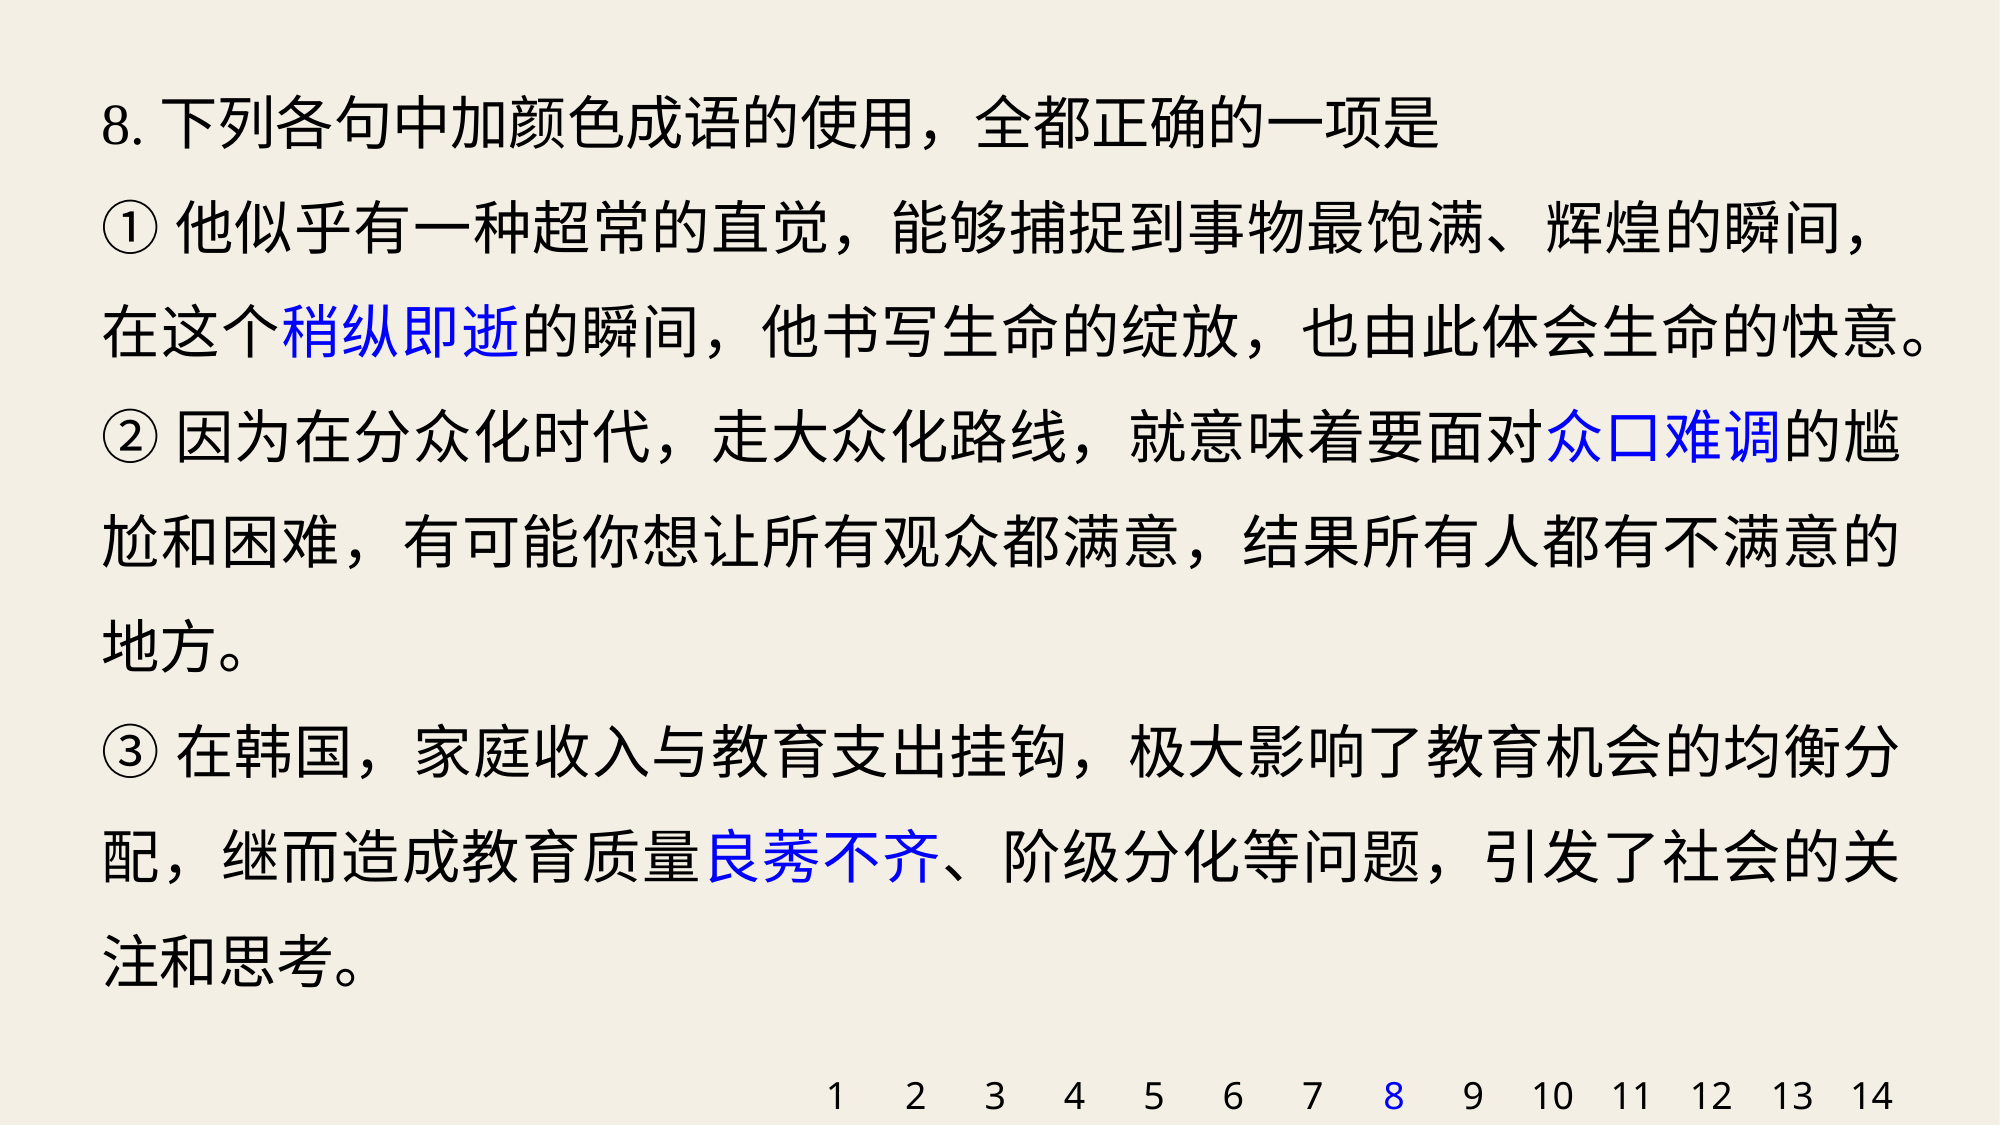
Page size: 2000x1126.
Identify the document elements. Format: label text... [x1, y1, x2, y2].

text_box 1 [804, 1046, 869, 1126]
text_box 13 [1759, 1046, 1825, 1126]
text_box 5 [1121, 1046, 1187, 1126]
text_box 14 [1839, 1046, 1905, 1126]
text_box 12 [1679, 1046, 1744, 1126]
text_box 7 [1280, 1046, 1346, 1126]
text_box 6 [1200, 1046, 1266, 1126]
text_box 10 [1520, 1046, 1586, 1126]
text_box 8 [1361, 1046, 1427, 1126]
text_box 11 [1599, 1046, 1665, 1126]
text_box 2 [883, 1046, 949, 1126]
text_box 3 [962, 1046, 1028, 1126]
text_box 9 [1440, 1046, 1506, 1126]
text_box 8.下列各句中加颜色成语的使用，全都正确的一项是 ①他似乎有一种超常的直觉，能够捕捉到事物最饱满、辉煌的瞬间，在这个稍纵即逝的瞬间，他书写生命的绽放，也由此体会生命的快意。 ②因为在分众化时代，走大众化路线，就意味着要面对众口难调的尴尬和困难，有可能你想让所有观众都满意，结果所有人都有不满意的地方。 ③在韩国，家庭收入与教育支出挂钩，极大影响了教育机会的均衡分配，继而造成教育质量良莠不齐、阶级分化等问题，引发了社会的关注和思考。 [81, 40, 1922, 1006]
text_box 4 [1042, 1046, 1108, 1126]
